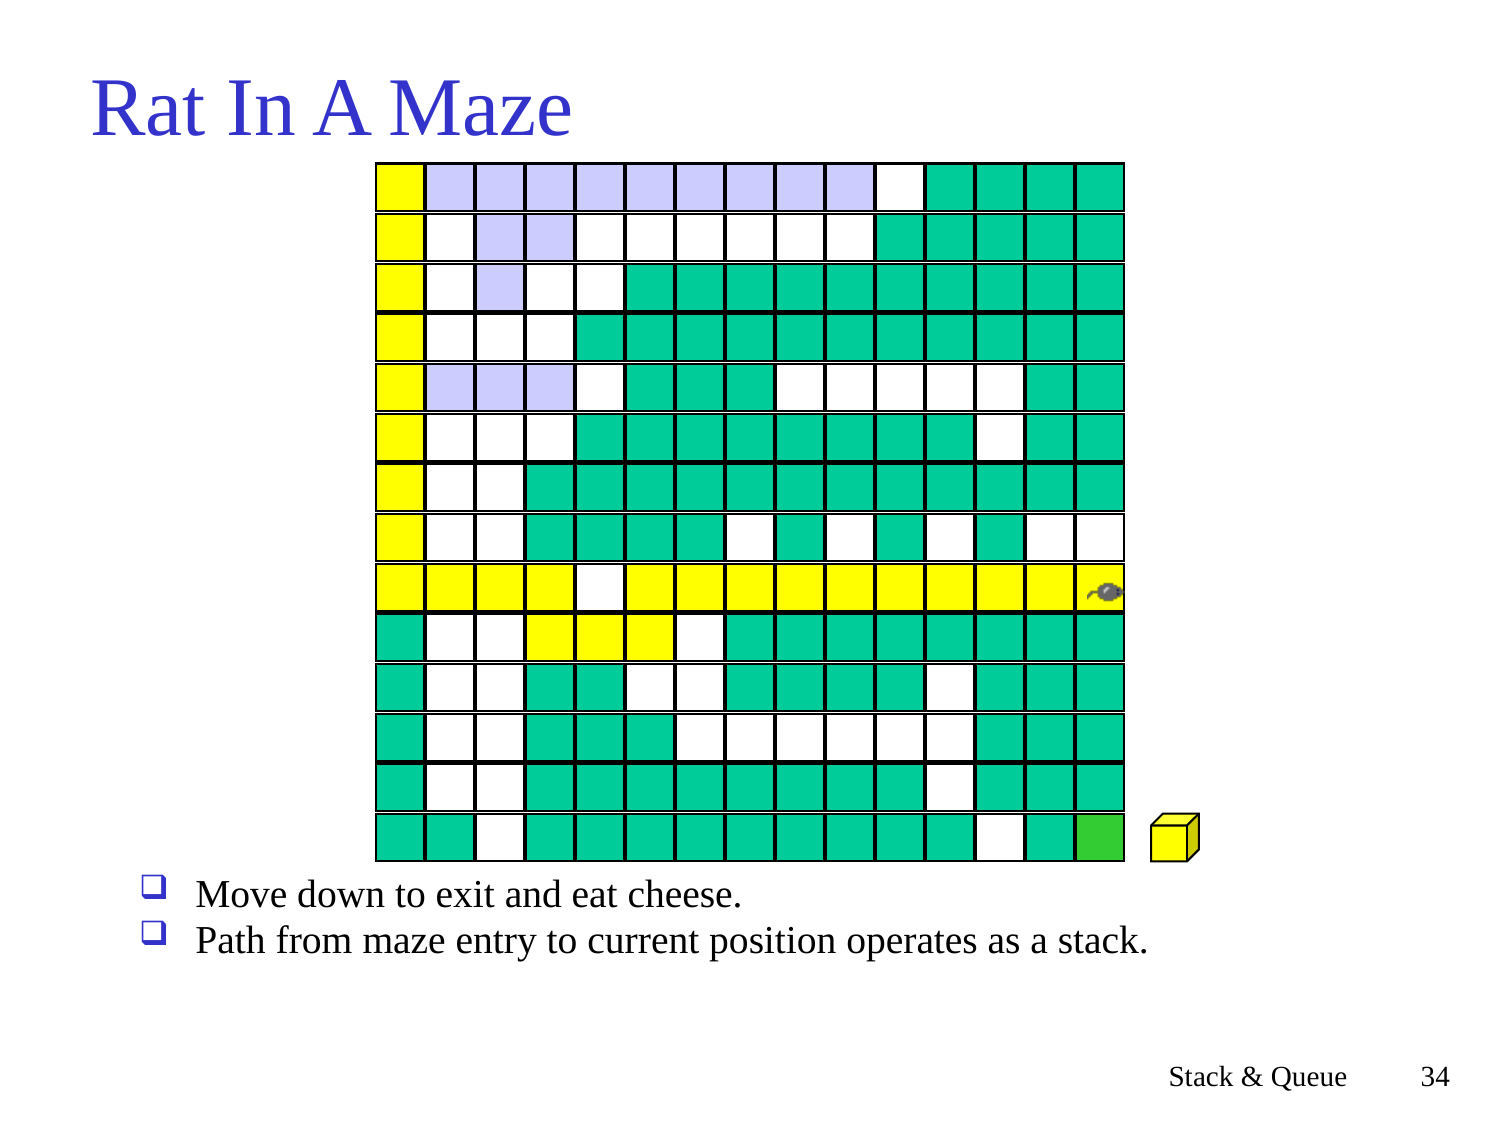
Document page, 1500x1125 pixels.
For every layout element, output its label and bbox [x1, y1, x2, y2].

text_box [376, 313, 424, 362]
text_box [726, 163, 774, 212]
slide_number [1362, 1049, 1466, 1125]
text_box [626, 163, 674, 212]
text_box [426, 263, 474, 312]
text_box [376, 163, 424, 212]
text_box [826, 163, 874, 212]
text_box [676, 663, 724, 712]
text_box [526, 413, 574, 462]
text_box [526, 613, 574, 662]
text_box [476, 813, 524, 862]
text_box [876, 563, 924, 612]
text_box [776, 713, 824, 762]
text_box [826, 213, 874, 262]
text_box [976, 563, 1024, 612]
text_box [1026, 513, 1074, 562]
text_box [776, 363, 824, 412]
text_box [776, 563, 824, 612]
text_box [1076, 563, 1124, 612]
text_box [726, 563, 774, 612]
text_box [476, 563, 524, 612]
text_box [626, 213, 674, 262]
text_box [926, 563, 974, 612]
text_box [376, 363, 424, 412]
title [75, 45, 1425, 158]
text_box [376, 513, 424, 562]
footer [887, 1049, 1362, 1125]
text_box [426, 413, 474, 462]
text_box [676, 563, 724, 612]
text_box [476, 413, 524, 462]
text_box [426, 663, 474, 712]
text_box [926, 663, 974, 712]
text_box [1076, 513, 1124, 562]
text_box [576, 363, 624, 412]
text_box [676, 613, 724, 662]
text_box [776, 163, 824, 212]
text_box [376, 463, 424, 512]
text_box [976, 363, 1024, 412]
text_box [376, 263, 424, 312]
text_box [876, 713, 924, 762]
text_box [926, 363, 974, 412]
text_box [976, 813, 1024, 862]
text_box [826, 713, 874, 762]
text_box [926, 713, 974, 762]
text_box [526, 313, 574, 362]
text_box [926, 763, 974, 812]
text_box [426, 763, 474, 812]
text_box [826, 563, 874, 612]
text_box [626, 613, 674, 662]
text_box [476, 713, 524, 762]
text_box [826, 513, 874, 562]
list [123, 869, 1436, 1019]
text_box [376, 563, 424, 612]
text_box [976, 413, 1024, 462]
text_box [426, 713, 474, 762]
text_box [376, 213, 424, 262]
text_box [1076, 813, 1124, 862]
text_box [526, 363, 574, 412]
text_box [1026, 563, 1074, 612]
text_box [476, 513, 524, 562]
text_box [476, 313, 524, 362]
text_box [426, 563, 474, 612]
text_box [476, 613, 524, 662]
text_box [726, 213, 774, 262]
text_box [776, 213, 824, 262]
text_box [426, 613, 474, 662]
text_box [476, 763, 524, 812]
text_box [676, 713, 724, 762]
picture [1087, 574, 1126, 613]
text_box [626, 563, 674, 612]
text_box [726, 713, 774, 762]
text_box [926, 513, 974, 562]
text_box [425, 163, 624, 312]
text_box [626, 663, 674, 712]
text_box [426, 513, 474, 562]
text_box [426, 363, 474, 412]
text_box [876, 363, 924, 412]
text_box [576, 563, 624, 612]
text_box [876, 163, 924, 212]
text_box [426, 313, 474, 362]
text_box [376, 413, 424, 462]
text_box [426, 463, 474, 512]
text_box [676, 163, 724, 212]
text_box [576, 613, 624, 662]
text_box [726, 513, 774, 562]
text_box [676, 213, 724, 262]
text_box [476, 363, 524, 412]
text_box [476, 663, 524, 712]
text_box [1151, 813, 1199, 862]
text_box [476, 463, 524, 512]
text_box [826, 363, 874, 412]
text_box [526, 563, 574, 612]
